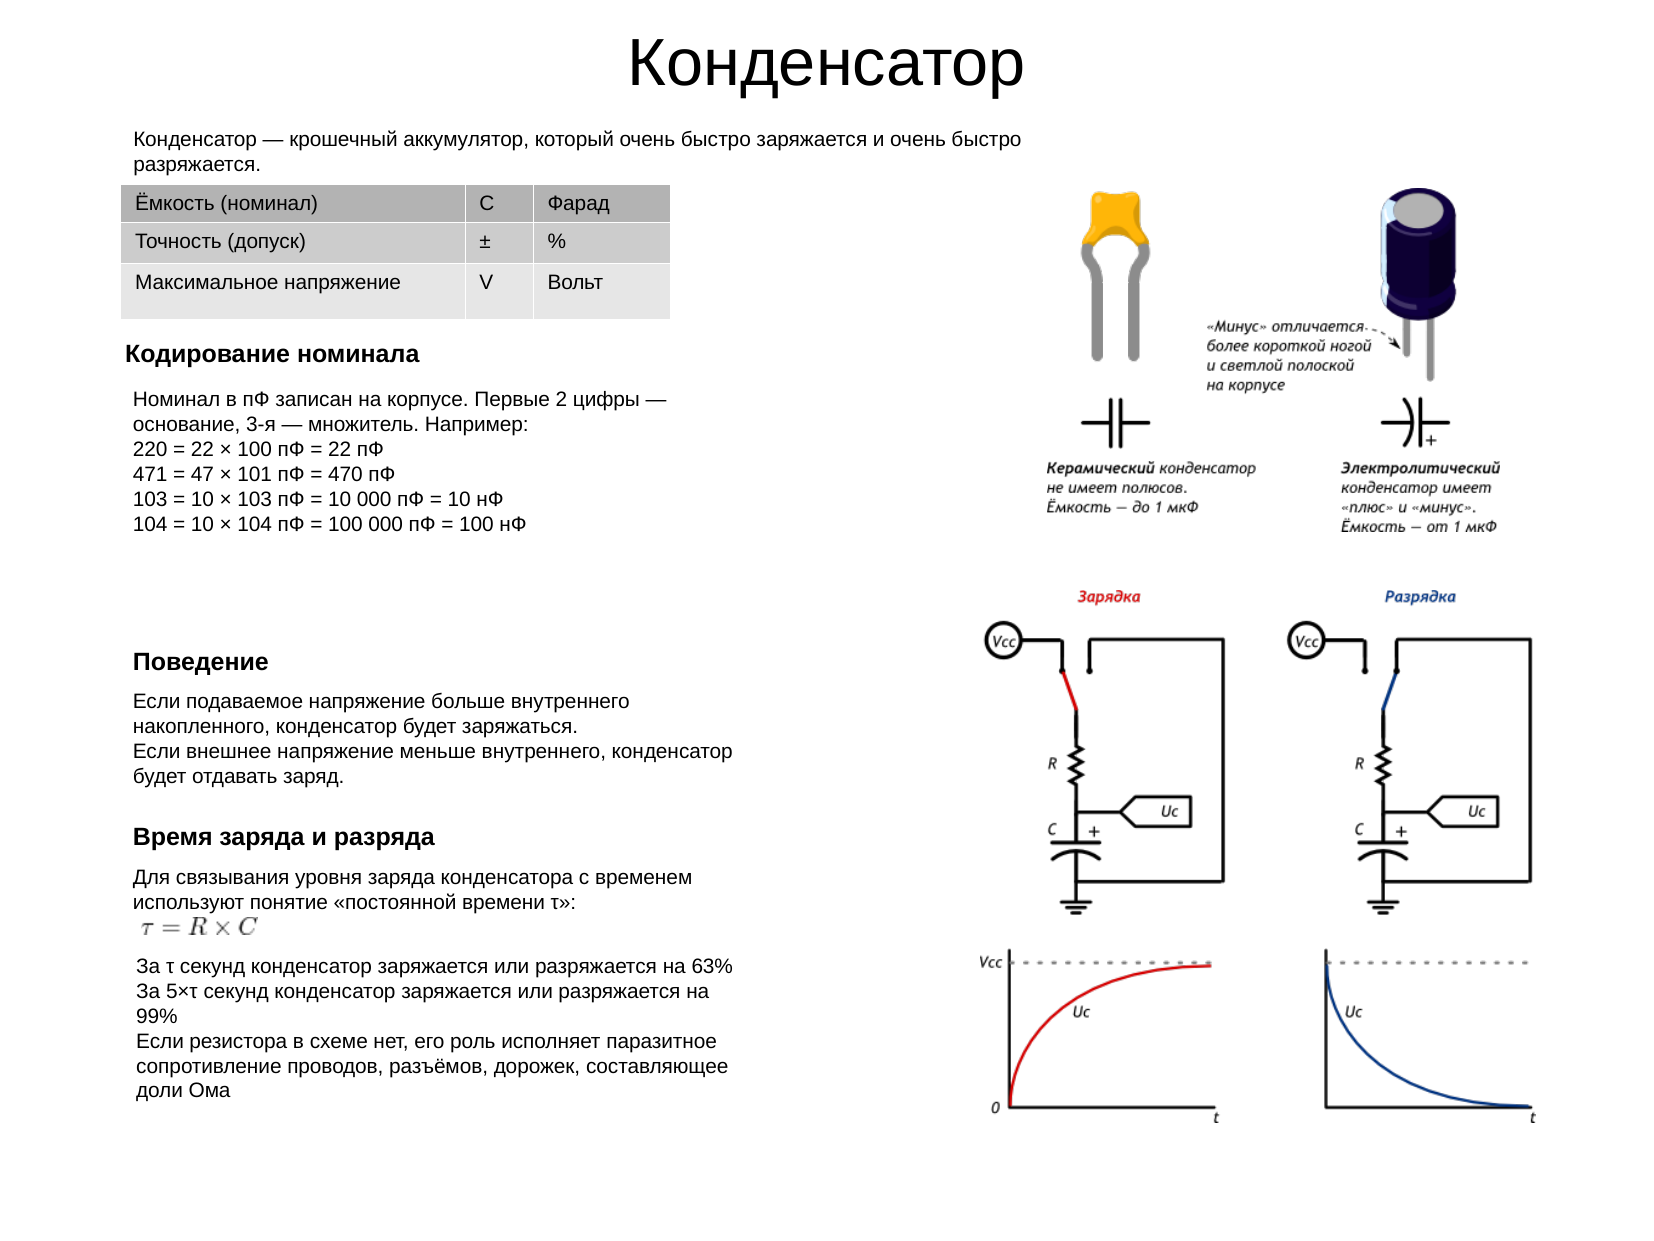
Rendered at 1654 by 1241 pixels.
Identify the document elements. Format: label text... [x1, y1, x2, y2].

table_cell ± [466, 223, 533, 263]
table_cell Вольт [534, 264, 670, 319]
table_cell Точность (допуск) [121, 223, 465, 263]
text_box Конденсатор — крошечный аккумулятор, который очень быстро заряжается и очень быстро разряжается. [118, 118, 1170, 178]
table_header Ёмкость (номинал) [121, 185, 465, 222]
picture [979, 590, 1536, 1123]
text_box Время заряда и разряда [118, 813, 550, 856]
table_header C [466, 185, 533, 222]
text_box Номинал в пФ записан на корпусе. Первые 2 цифры — основание, 3-я — множитель. Например: 220 = 22 × 100 пФ = 22 пФ 471 = 47 × 101 пФ = 470 пФ 103 = 10 × 103 пФ = 10 000 пФ = 10 нФ 104 = 10 × 104 пФ = 100 000 пФ = 100 нФ [118, 377, 768, 638]
text_box За τ секунд конденсатор заряжается или разряжается на 63% За 5×τ секунд конденсатор заряжается или разряжается на 99% Если резистора в схеме нет, его роль исполняет паразитное сопротивление проводов, разъёмов, дорожек, составляющее доли Ома [121, 944, 768, 1149]
picture [1046, 188, 1501, 532]
text_box Конденсатор [82, 0, 1571, 118]
table_header Фарад [534, 185, 670, 222]
text_box Кодирование номинала [110, 330, 532, 378]
text_box Если подаваемое напряжение больше внутреннего накопленного, конденсатор будет заряжаться. Если внешнее напряжение меньше внутреннего, конденсатор будет отдавать заряд. [118, 680, 764, 814]
text_box Для связывания уровня заряда конденсатора с временем используют понятие «постоянной времени τ»: [118, 856, 778, 918]
picture [141, 917, 258, 935]
table_cell Максимальное напряжение [121, 264, 465, 319]
text_box Поведение [118, 637, 294, 680]
table_cell % [534, 223, 670, 263]
table_cell V [466, 264, 533, 319]
